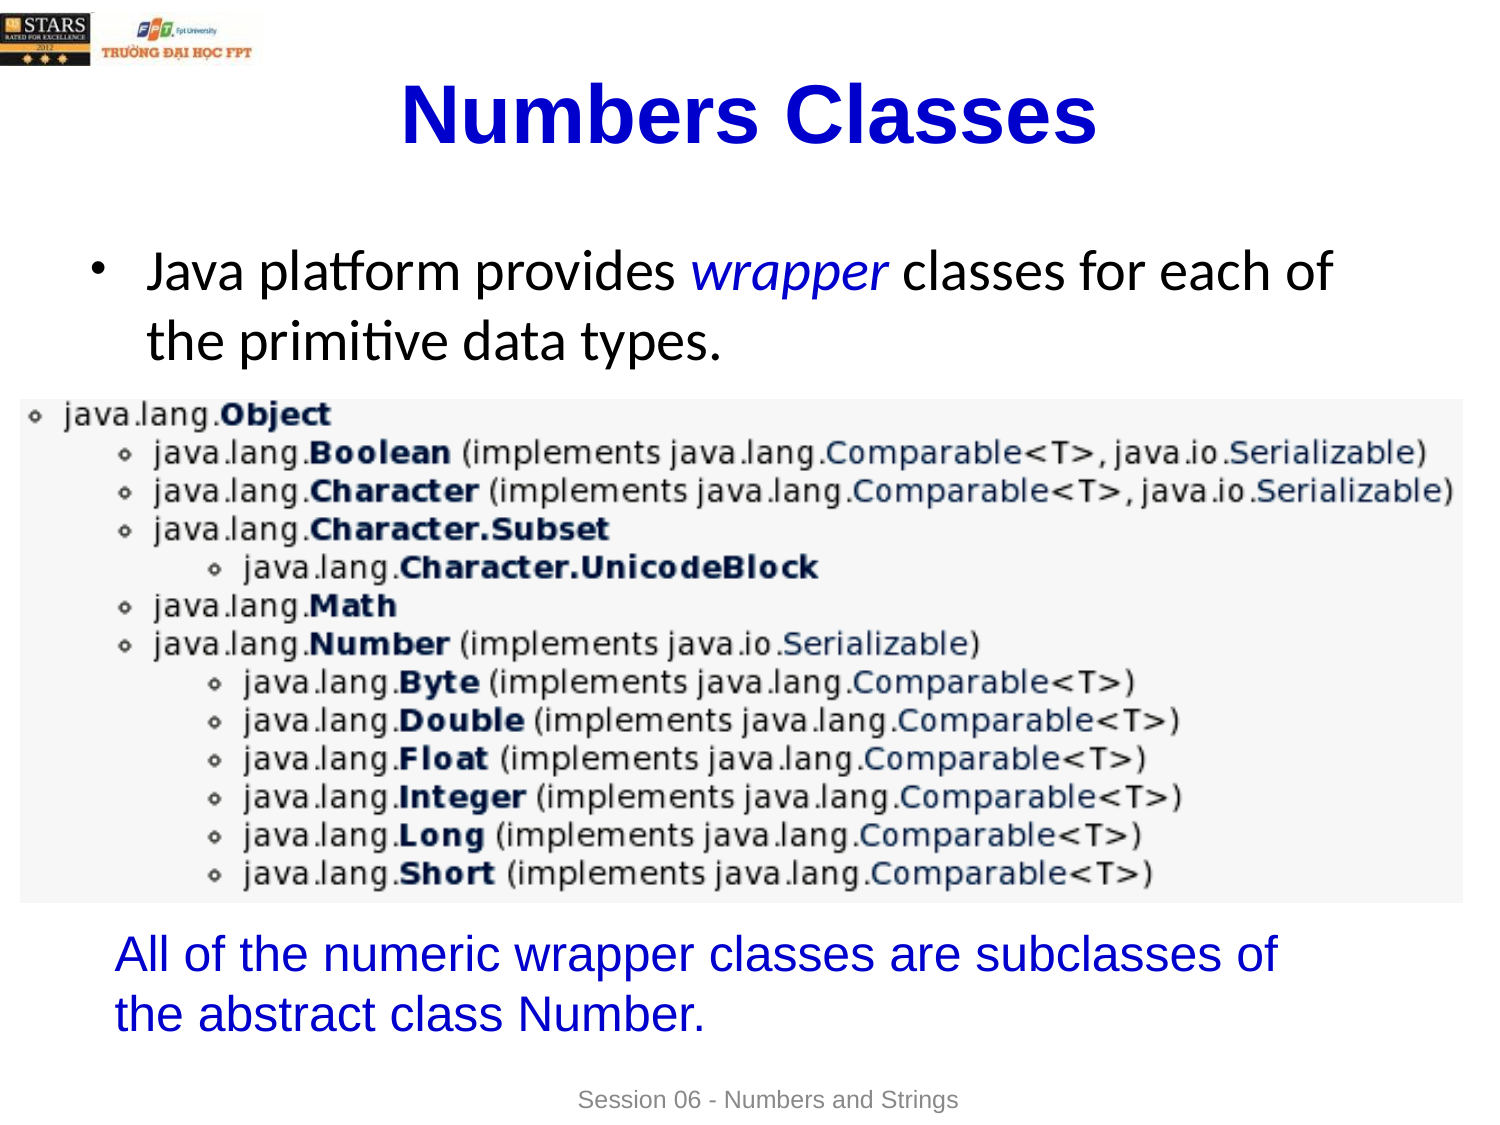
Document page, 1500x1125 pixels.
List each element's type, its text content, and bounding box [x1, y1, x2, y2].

picture [0, 12, 263, 66]
list Java platform provides wrapper classes for each of the primitive data types. [75, 224, 1425, 398]
footer Session 06 - Numbers and Strings [337, 1072, 1200, 1125]
title Numbers Classes [75, 45, 1425, 175]
text_box All of the numeric wrapper classes are subclasses of the abstract class Number. [99, 913, 1375, 1049]
picture [20, 399, 1463, 903]
